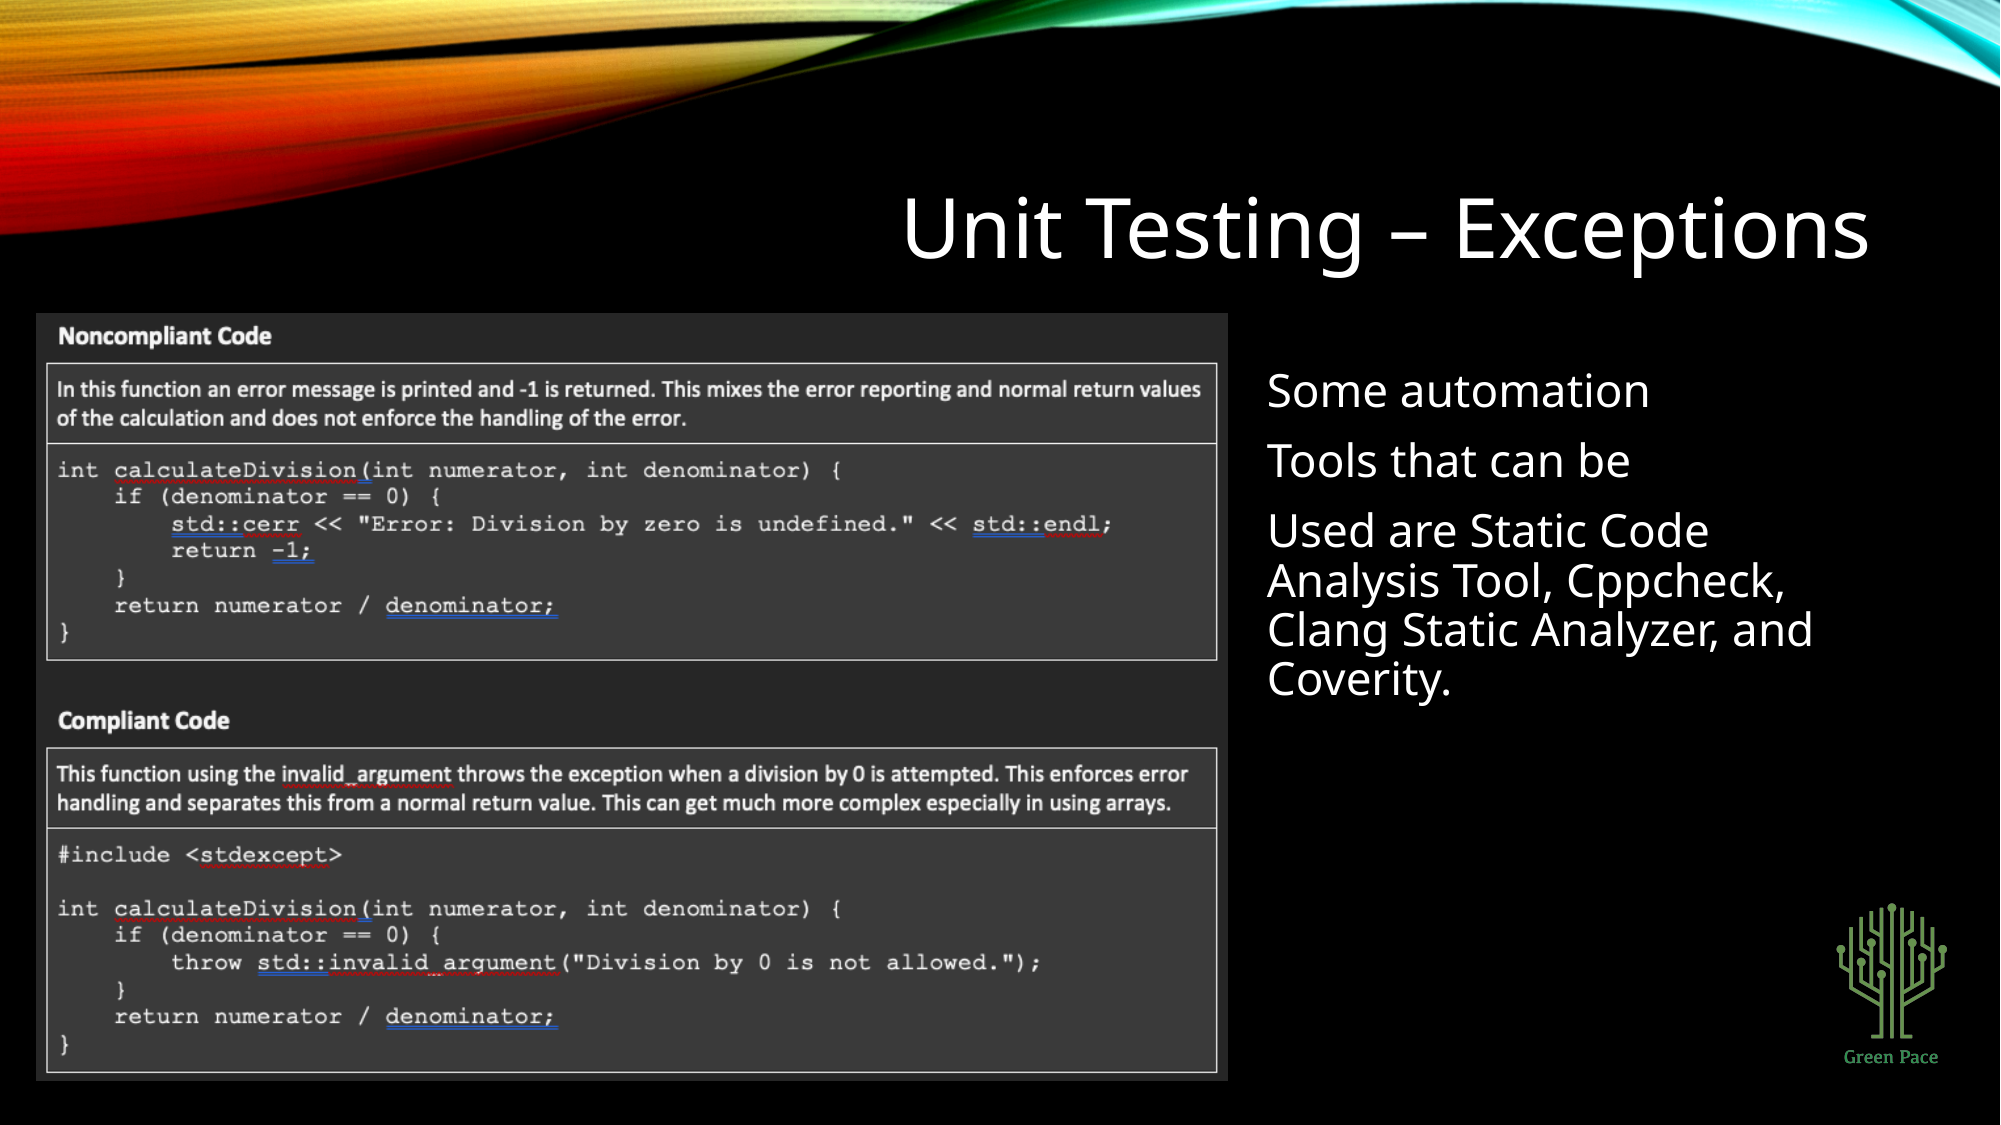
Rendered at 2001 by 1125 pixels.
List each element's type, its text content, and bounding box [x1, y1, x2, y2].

picture [0, 0, 2000, 237]
title Unit Testing – Exceptions [474, 125, 1888, 338]
picture [1817, 892, 1964, 1082]
picture [35, 313, 1229, 1082]
list Some automation Tools that can be Used are Static Code Analysis Tool, Cppcheck, Clang Static Analyzer, and Coverity. [1251, 360, 1888, 1021]
